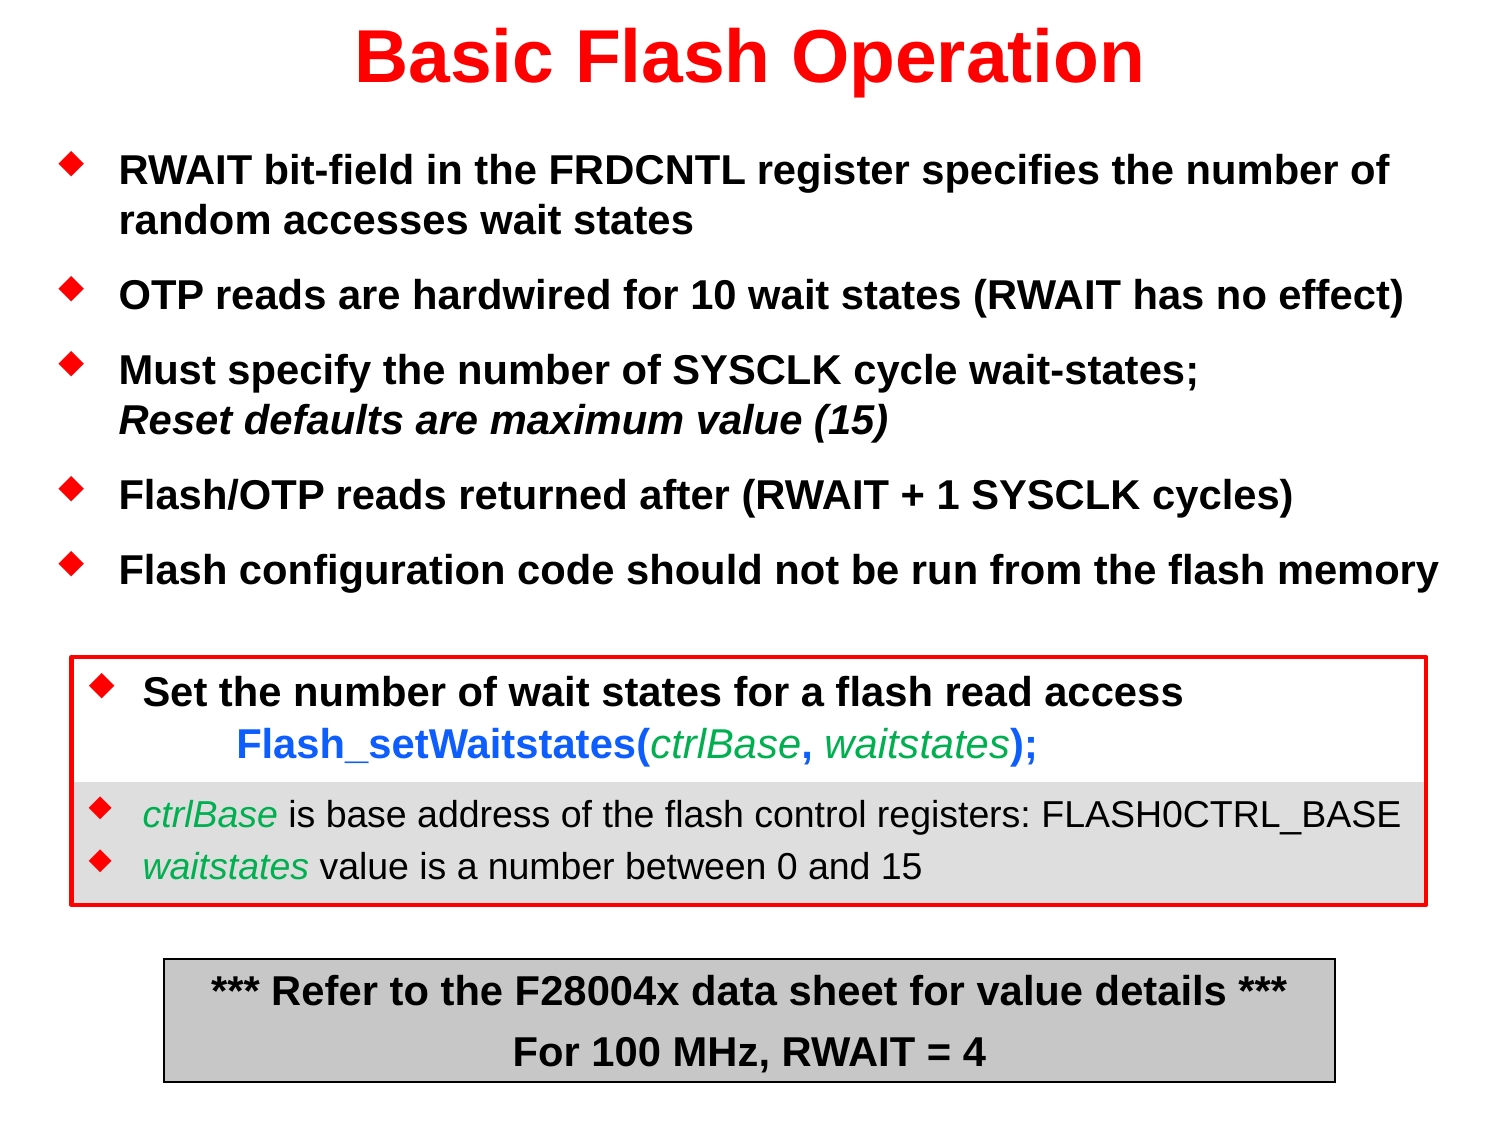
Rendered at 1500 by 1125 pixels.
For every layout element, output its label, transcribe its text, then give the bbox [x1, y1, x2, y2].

text_box *** Refer to the F28004x data sheet for value details *** For 100 MHz, RWAIT = 4 [163, 958, 1335, 1082]
text_box RWAIT bit-field in the FRDCNTL register specifies the number of random accesses wait states OTP reads are hardwired for 10 wait states (RWAIT has no effect) Must specify the number of SYSCLK cycle wait-states; Reset defaults are maximum value (15) Flash/OTP reads returned after (RWAIT + 1 SYSCLK cycles) Flash configuration code should not be run from the flash memory [11, 135, 1485, 601]
title Basic Flash Operation [0, 0, 1500, 122]
text_box [71, 656, 1427, 905]
